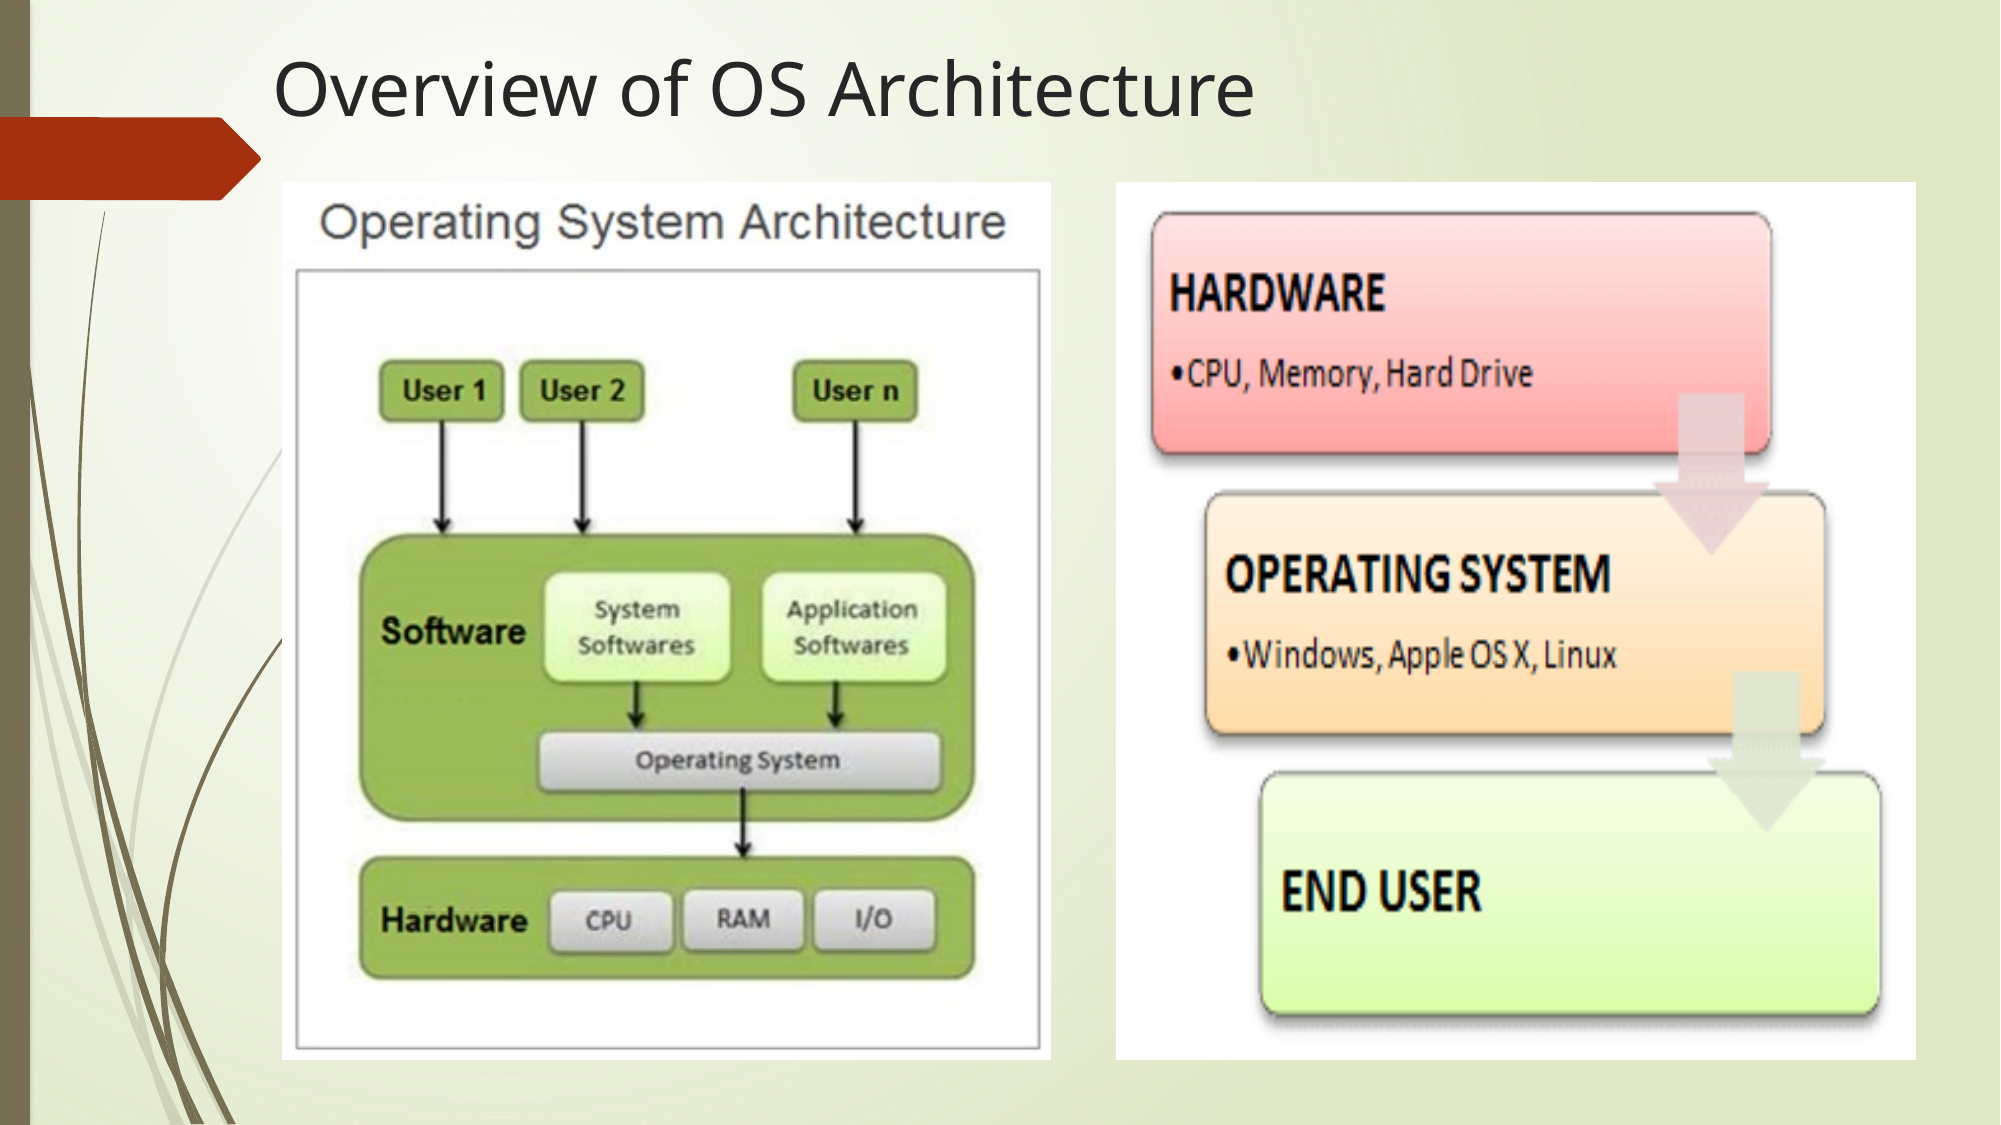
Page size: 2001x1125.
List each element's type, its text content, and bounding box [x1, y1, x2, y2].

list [281, 182, 1051, 1060]
picture [1115, 182, 1917, 1060]
title Overview of OS Architecture [257, 34, 1720, 245]
